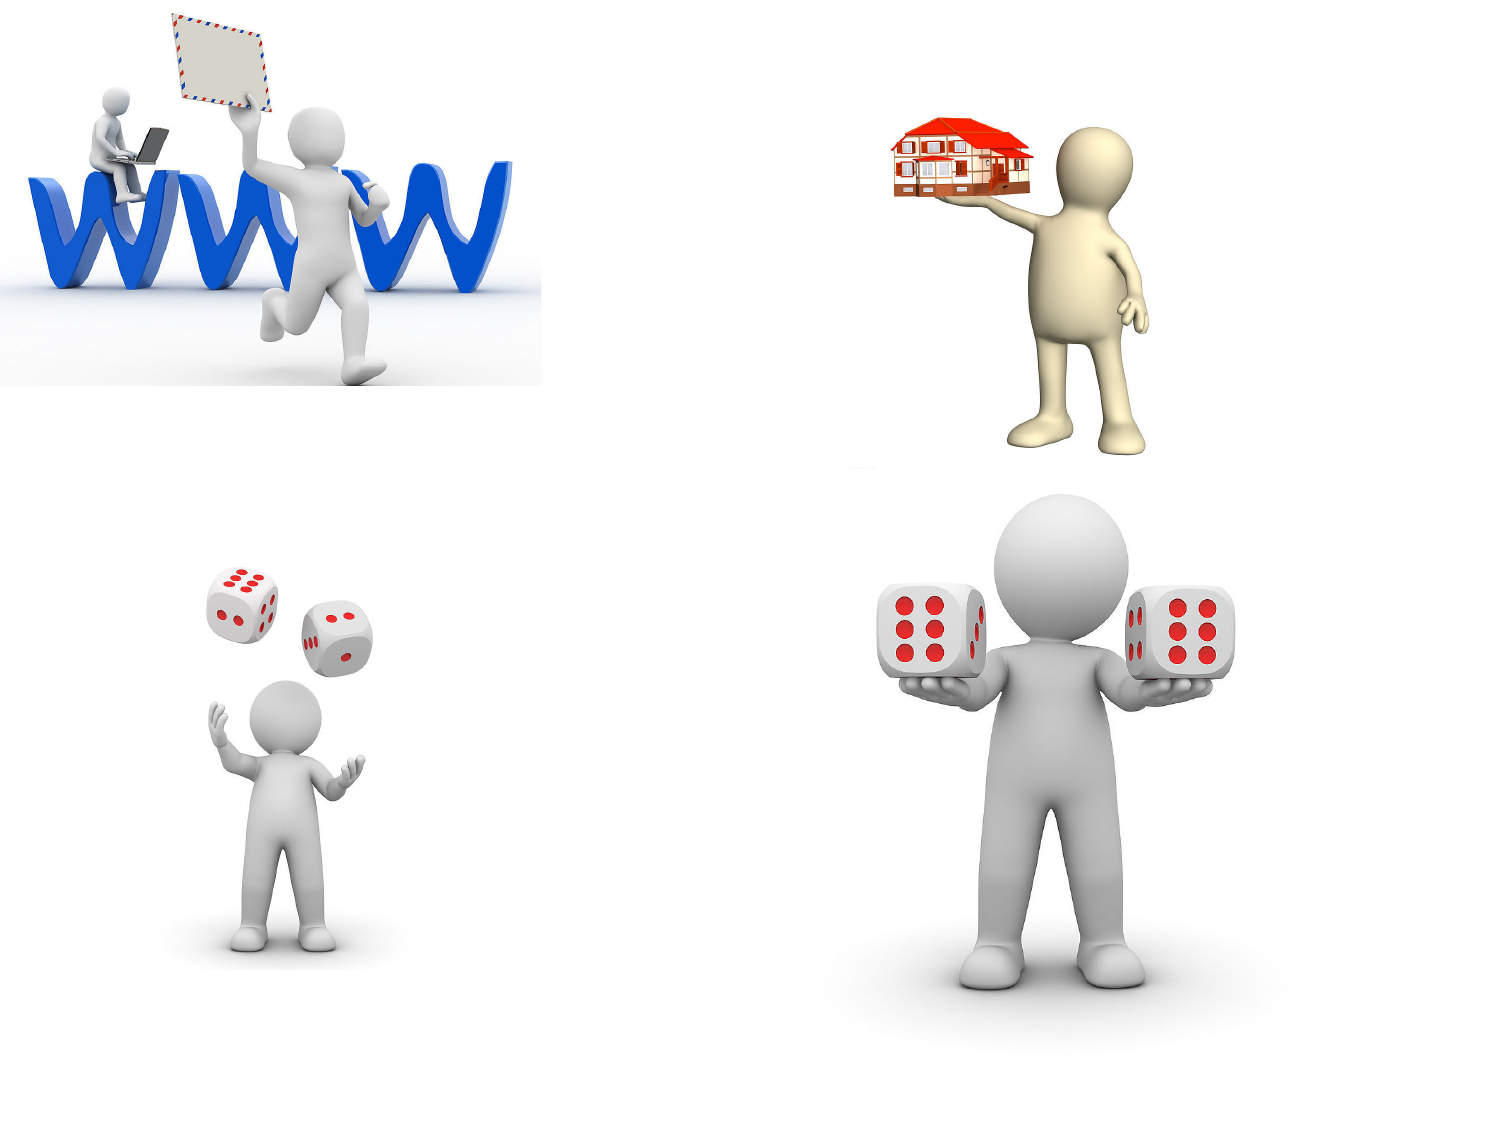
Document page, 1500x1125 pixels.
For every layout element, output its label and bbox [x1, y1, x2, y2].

text_box [811, 491, 1296, 1072]
text_box [0, 0, 542, 386]
text_box [838, 19, 1235, 470]
text_box [113, 532, 459, 970]
